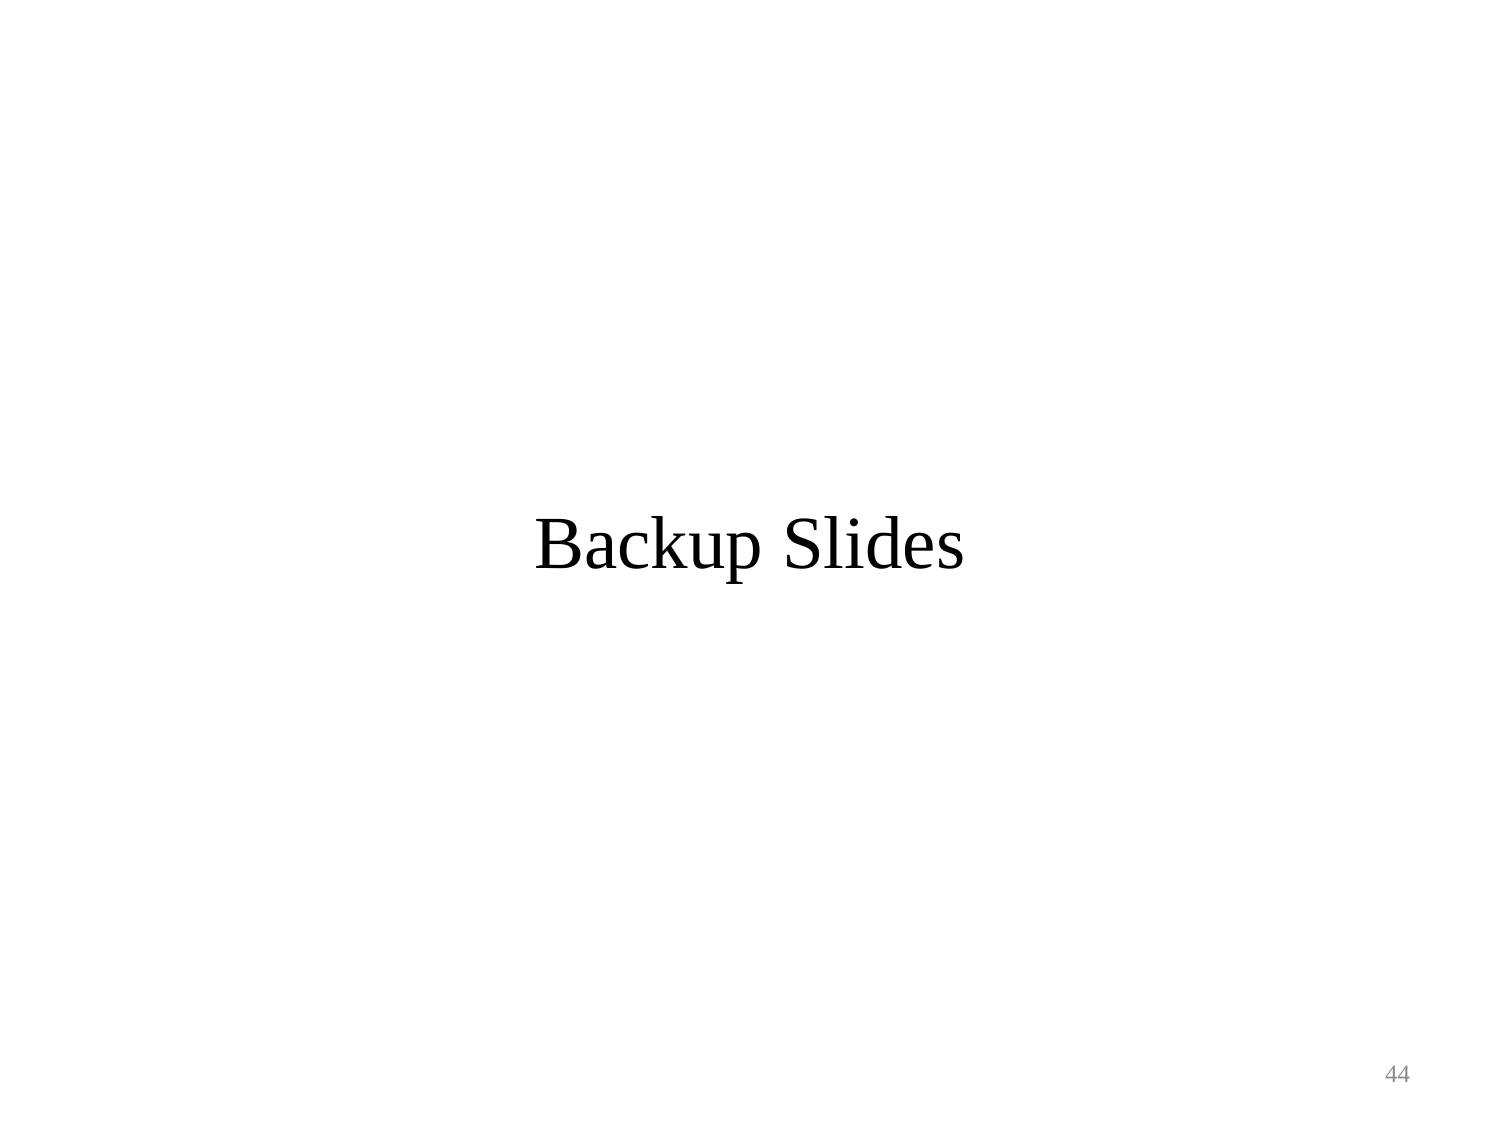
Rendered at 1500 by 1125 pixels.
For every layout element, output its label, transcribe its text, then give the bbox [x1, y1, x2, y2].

slide_number 44 [1074, 1042, 1425, 1103]
title Backup Slides [75, 444, 1425, 632]
